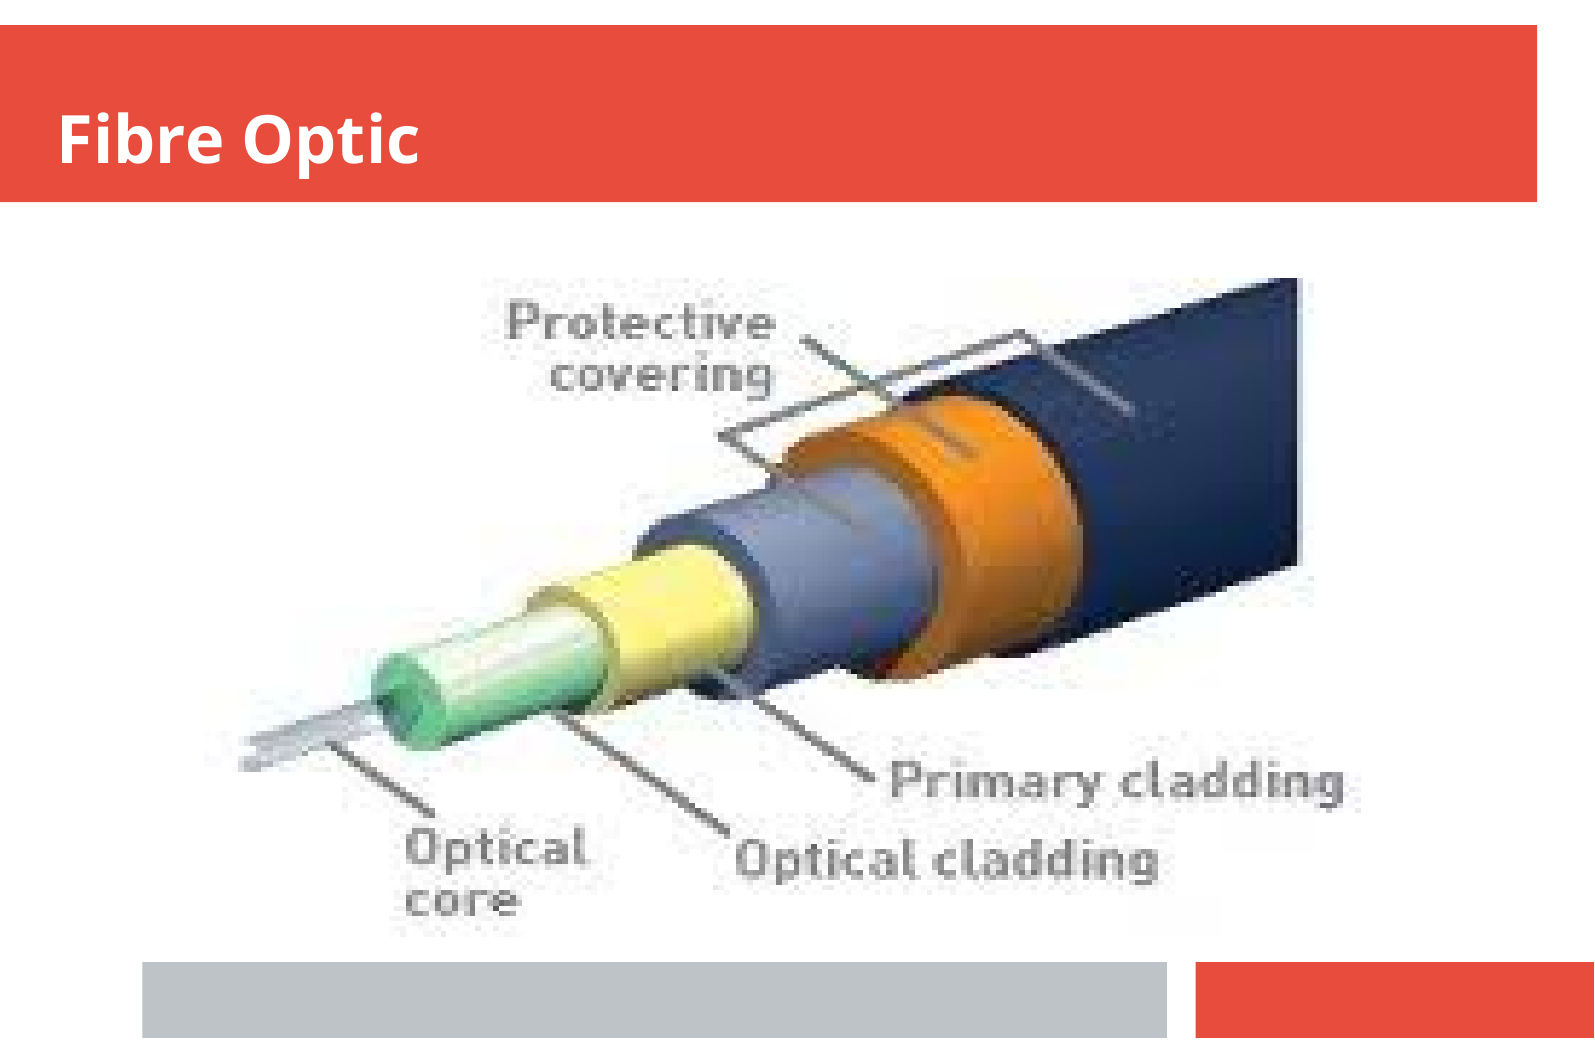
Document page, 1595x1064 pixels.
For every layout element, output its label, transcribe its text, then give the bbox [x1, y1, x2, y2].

text_box Fibre Optic [56, 50, 1537, 177]
picture [204, 278, 1362, 937]
